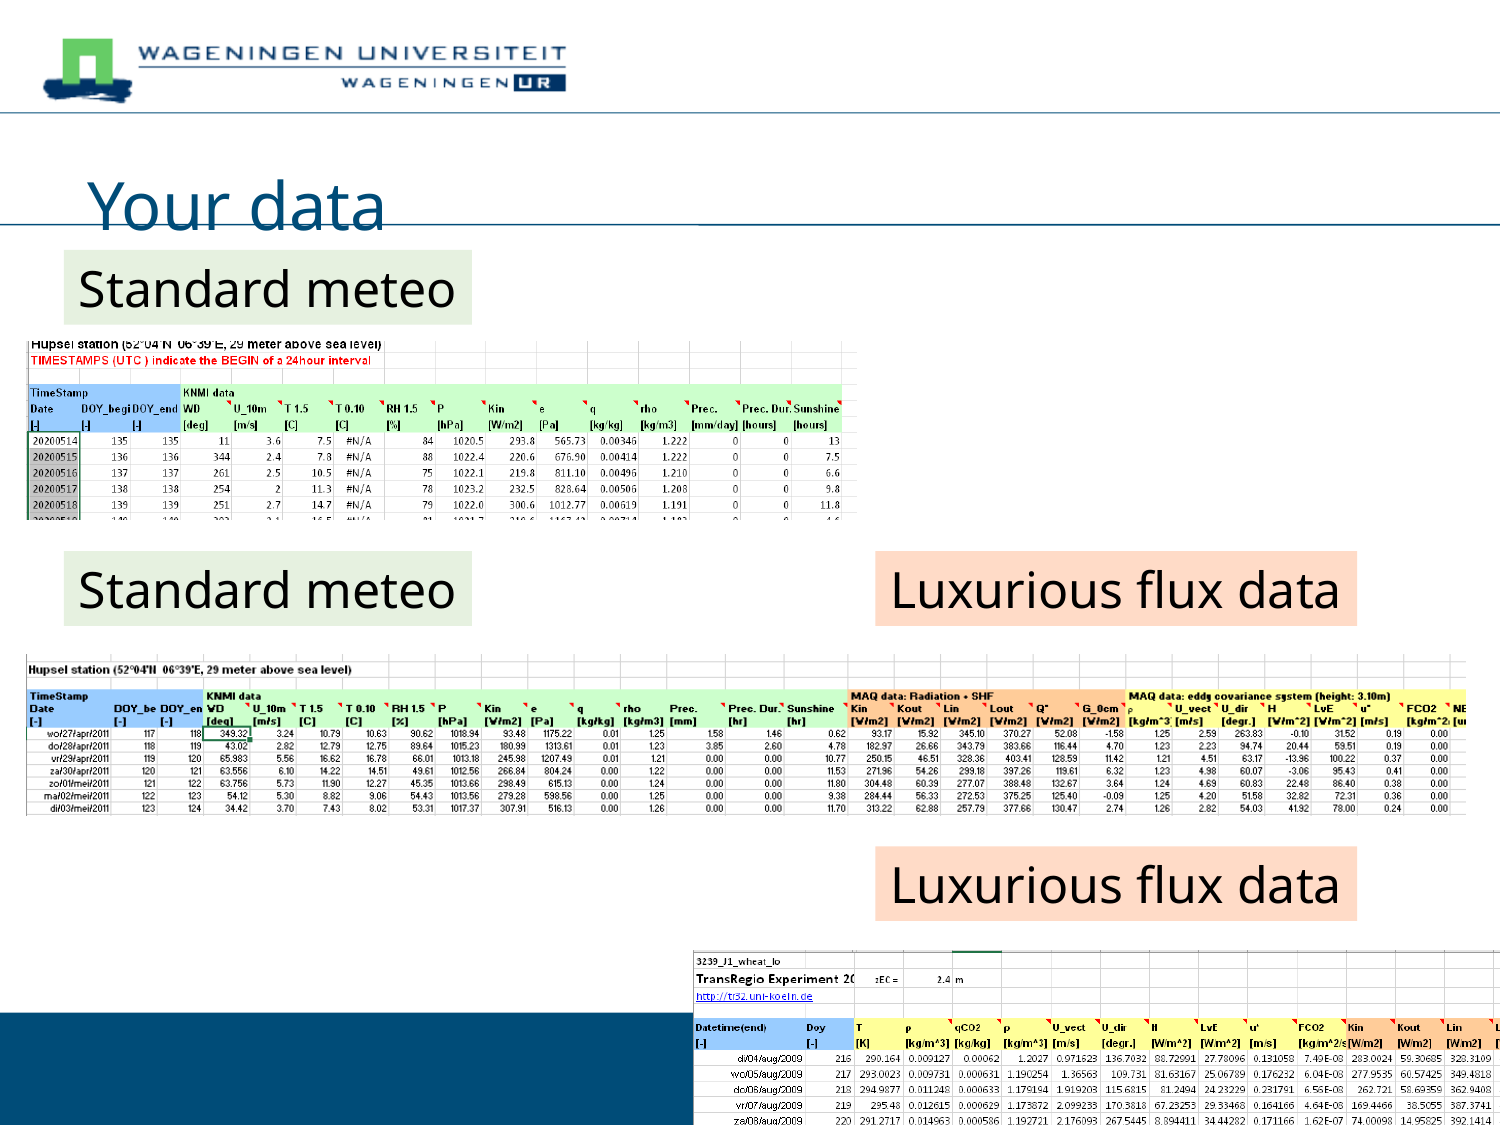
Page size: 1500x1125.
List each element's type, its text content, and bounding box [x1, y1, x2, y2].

text_box Standard meteo [63, 551, 472, 626]
text_box Luxurious flux data [875, 551, 1358, 626]
picture [26, 341, 857, 520]
title Your data [87, 131, 1413, 299]
text_box Standard meteo [63, 249, 472, 325]
picture [26, 654, 1467, 816]
picture [24, 21, 656, 112]
picture [693, 950, 1500, 1125]
text_box Luxurious flux data [875, 846, 1358, 921]
